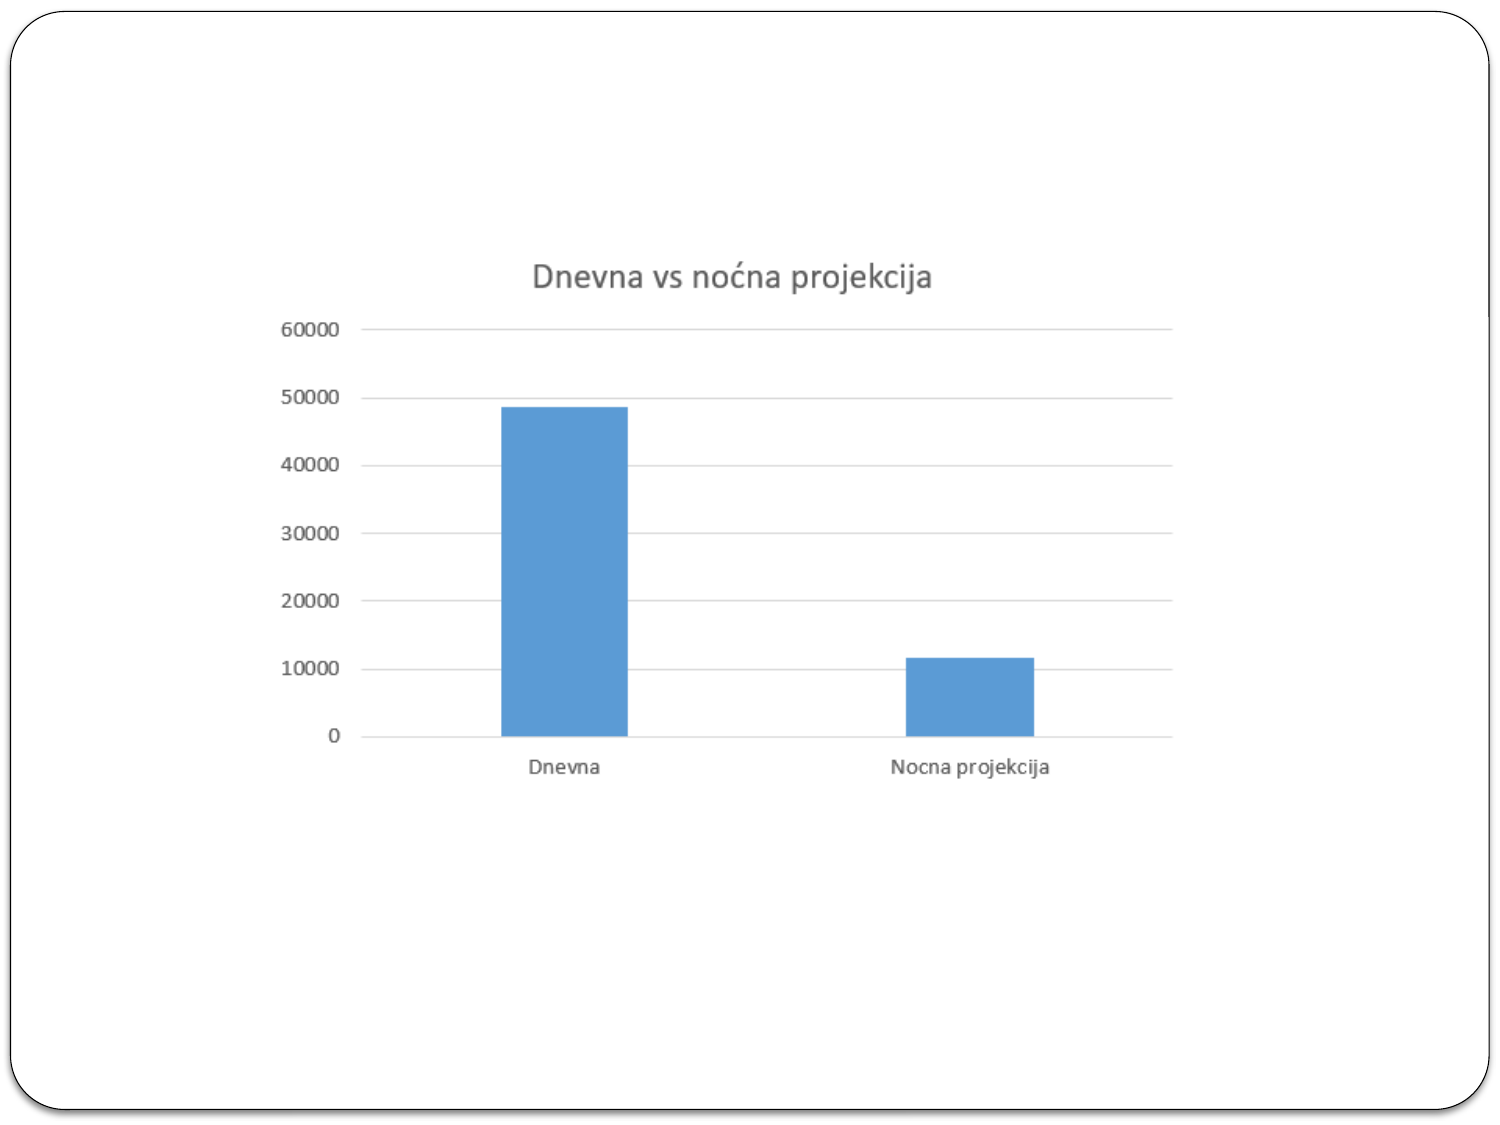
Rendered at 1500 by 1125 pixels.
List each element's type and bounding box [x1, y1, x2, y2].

picture [274, 249, 1176, 782]
